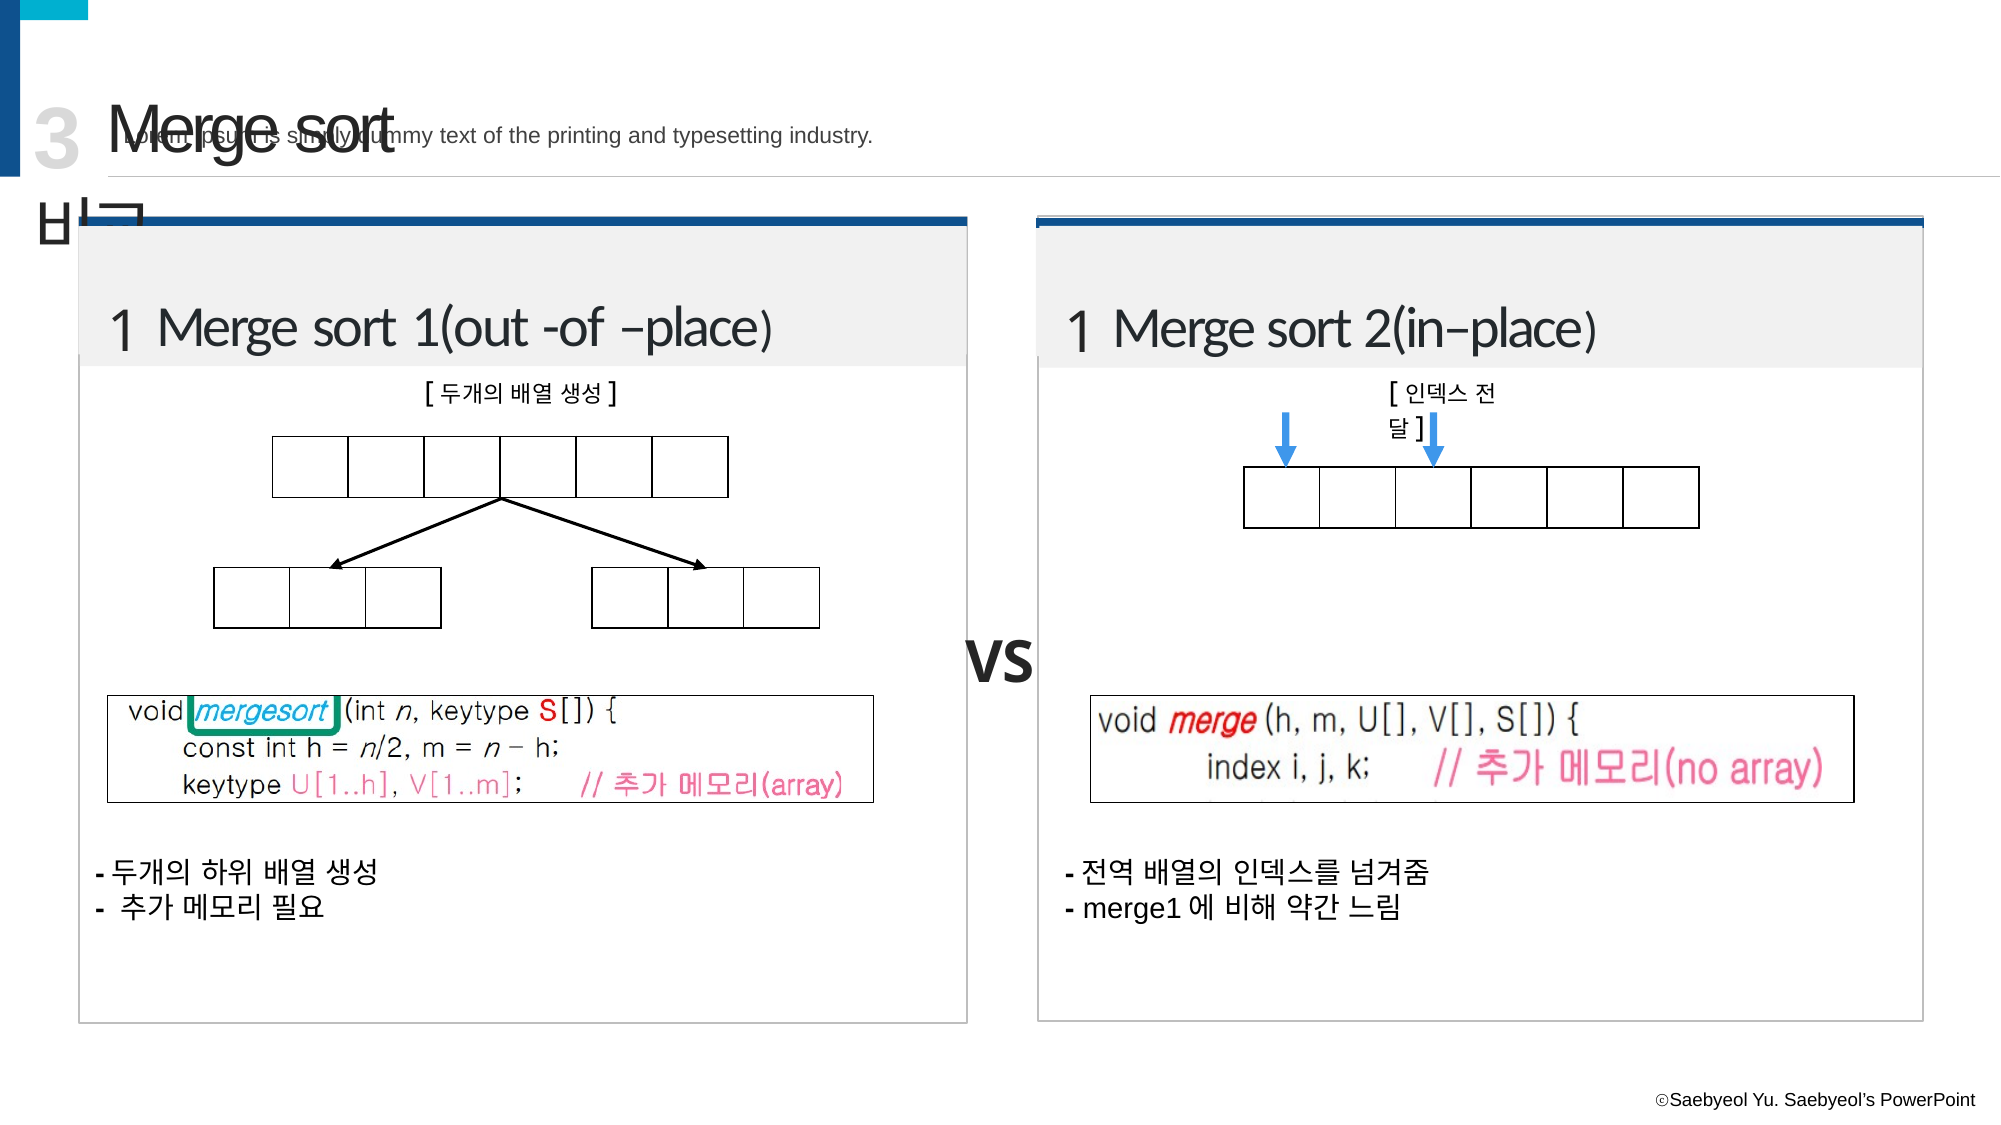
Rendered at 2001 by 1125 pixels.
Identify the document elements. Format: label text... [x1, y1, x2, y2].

text_box VS [973, 622, 1025, 695]
title 3 Merge sort 비교 [27, 0, 538, 269]
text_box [77, 215, 969, 1025]
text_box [1030, 214, 1929, 1023]
text_box Lorem Ipsum is simply dummy text of the printing and typesetting industry. [538, 118, 876, 149]
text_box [0, 0, 89, 177]
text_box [1089, 412, 1856, 804]
footer ⓒSaebyeol Yu. Saebyeol’s PowerPoint [1653, 1083, 1986, 1125]
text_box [106, 496, 875, 804]
